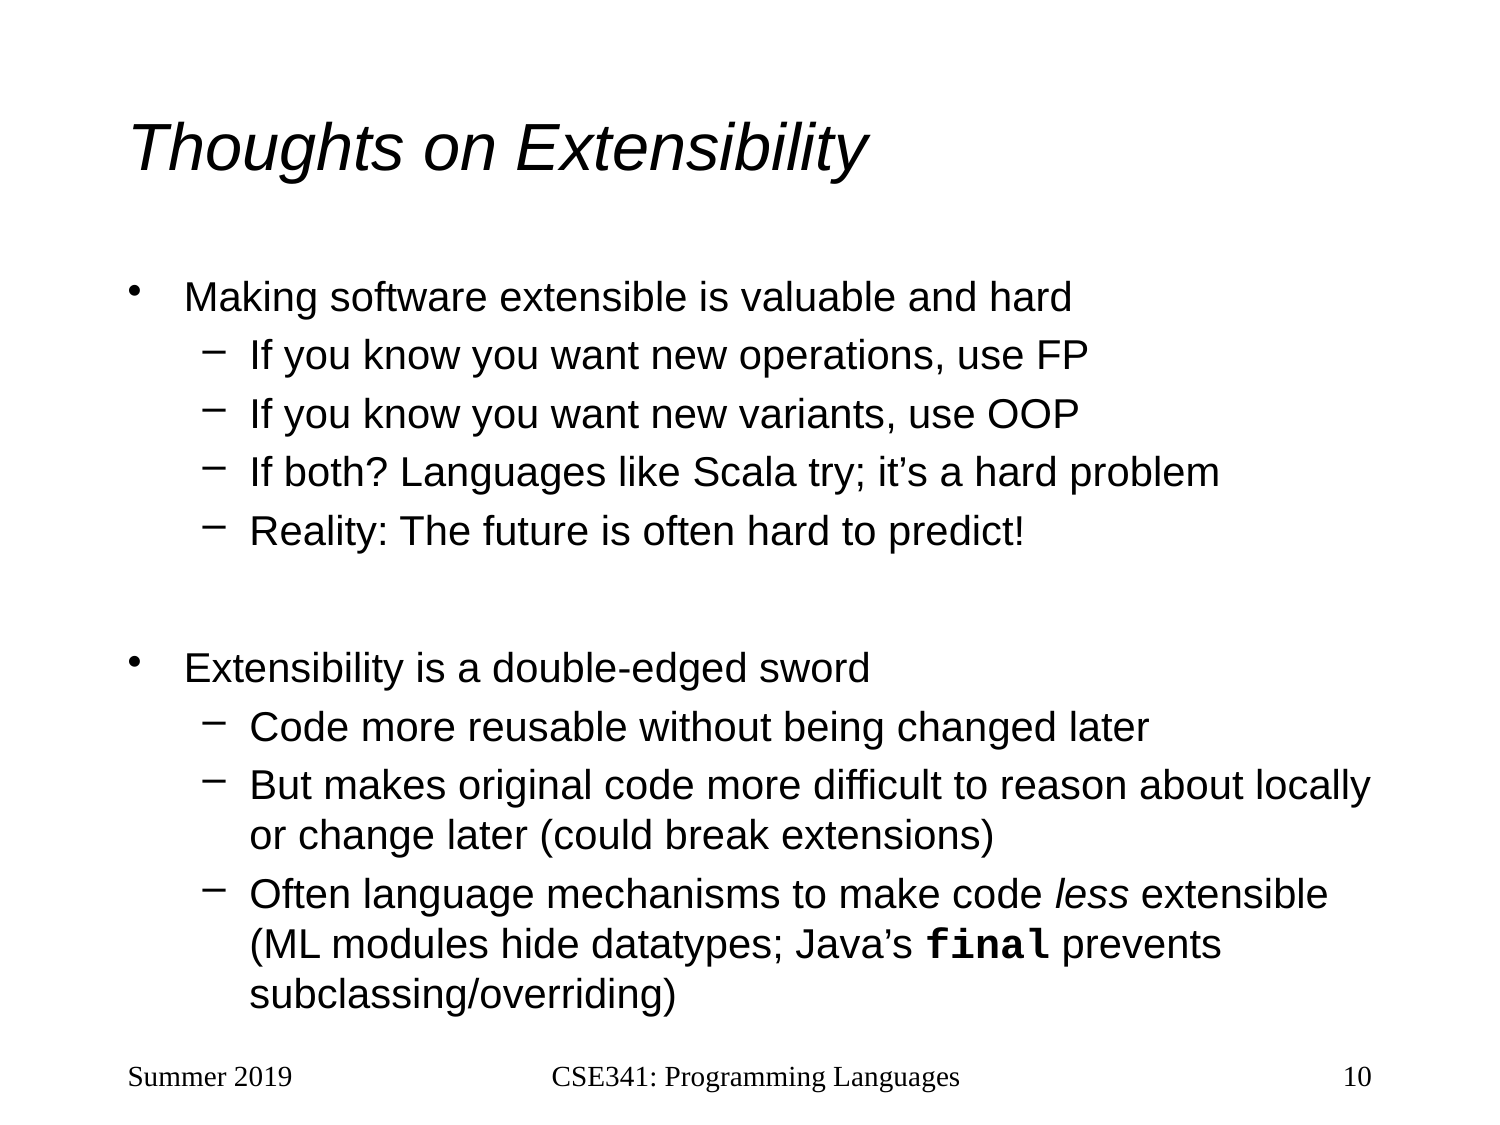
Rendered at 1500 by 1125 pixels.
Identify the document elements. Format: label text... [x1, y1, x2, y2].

list Making software extensible is valuable and hard If you know you want new operations, use FP If you know you want new variants, use OOP If both? Languages like Scala try; it’s a hard problem Reality: The future is often hard to predict! Extensibility is a double-edged sword Code more reusable without being changed later But makes original code more difficult to reason about locally or change later (could break extensions) Often language mechanisms to make code less extensible (ML modules hide datatypes; Java’s final prevents subclassing/overriding) [112, 262, 1388, 1001]
slide_number Summer 2019 [112, 1049, 426, 1125]
slide_number 10 [1074, 1049, 1388, 1125]
title Thoughts on Extensibility [112, 49, 1388, 238]
footer CSE341: Programming Languages [474, 1049, 1038, 1125]
